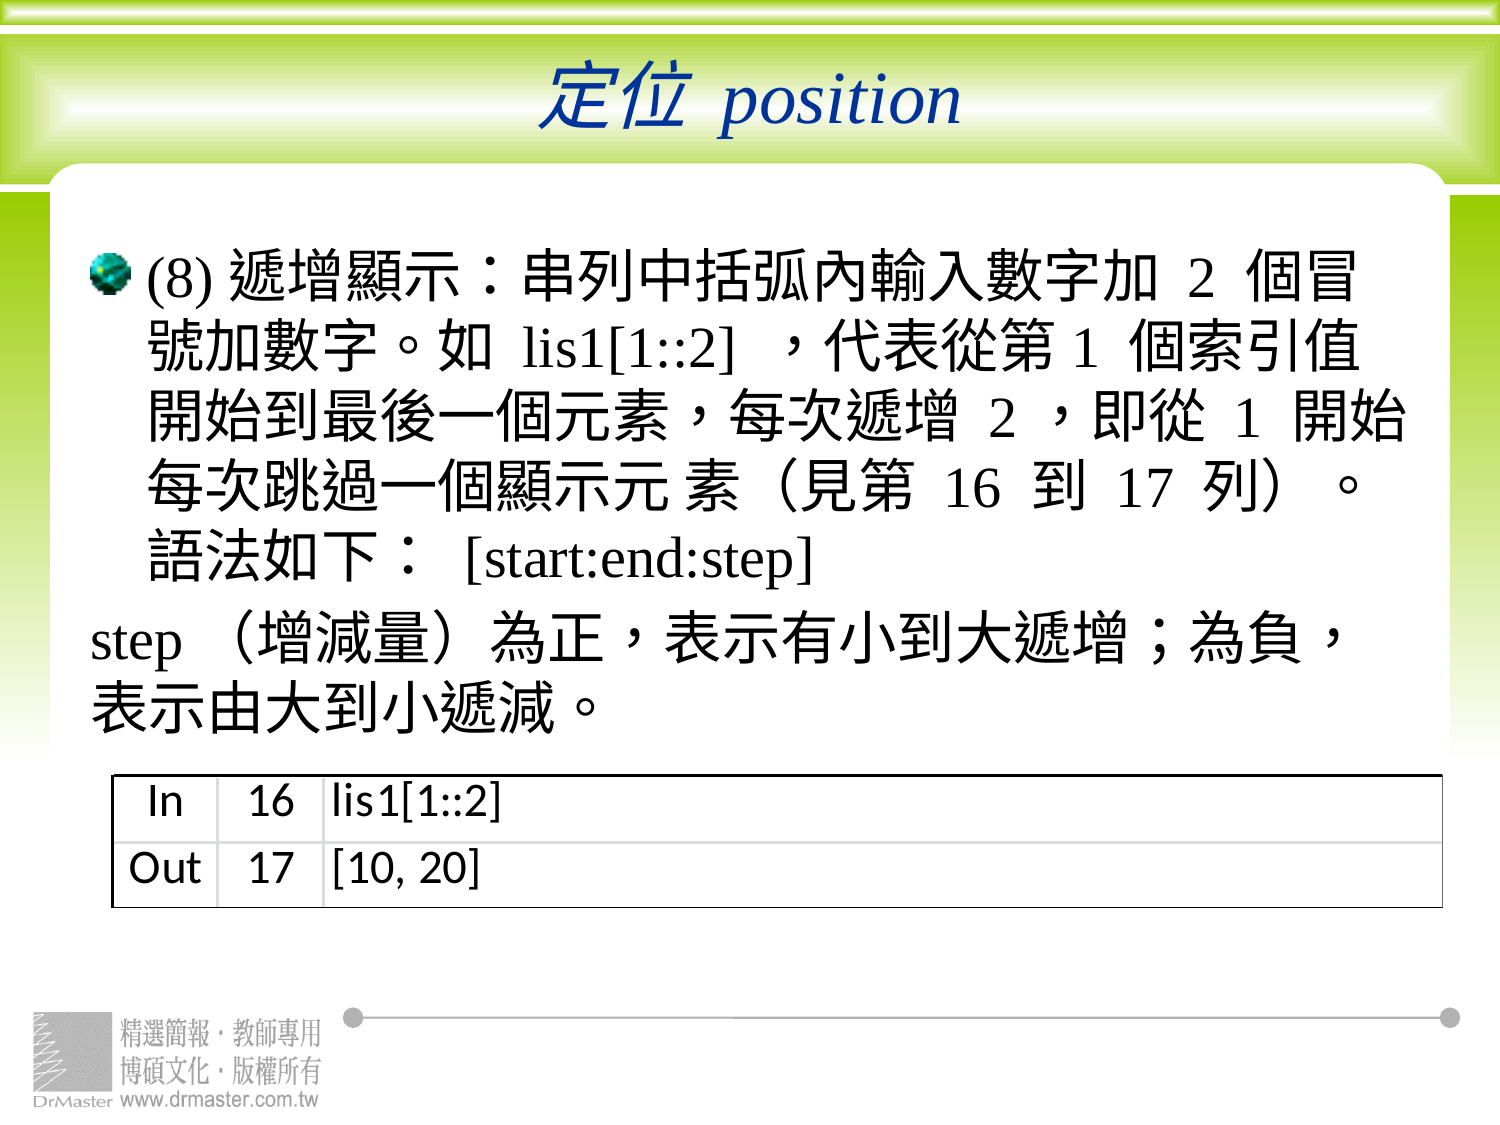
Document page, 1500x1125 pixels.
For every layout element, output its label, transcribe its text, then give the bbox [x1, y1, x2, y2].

picture [33, 1012, 322, 1110]
picture [90, 253, 131, 295]
title 定位 position [112, 37, 1388, 150]
list (8)遞增顯示：串列中括弧內輸入數字加 2 個冒號加數字。如 lis1[1::2] ，代表從第1 個索引值開始到最後一個元素，每次遞增 2，即從 1 開始每次跳過一個顯示元 素（見第 16 到 17 列）。語法如下： [start:end:step] step（增減量）為正，表示有小到大遞增；為負，表示由大到小遞減。 [75, 231, 1425, 1063]
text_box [110, 774, 1446, 911]
